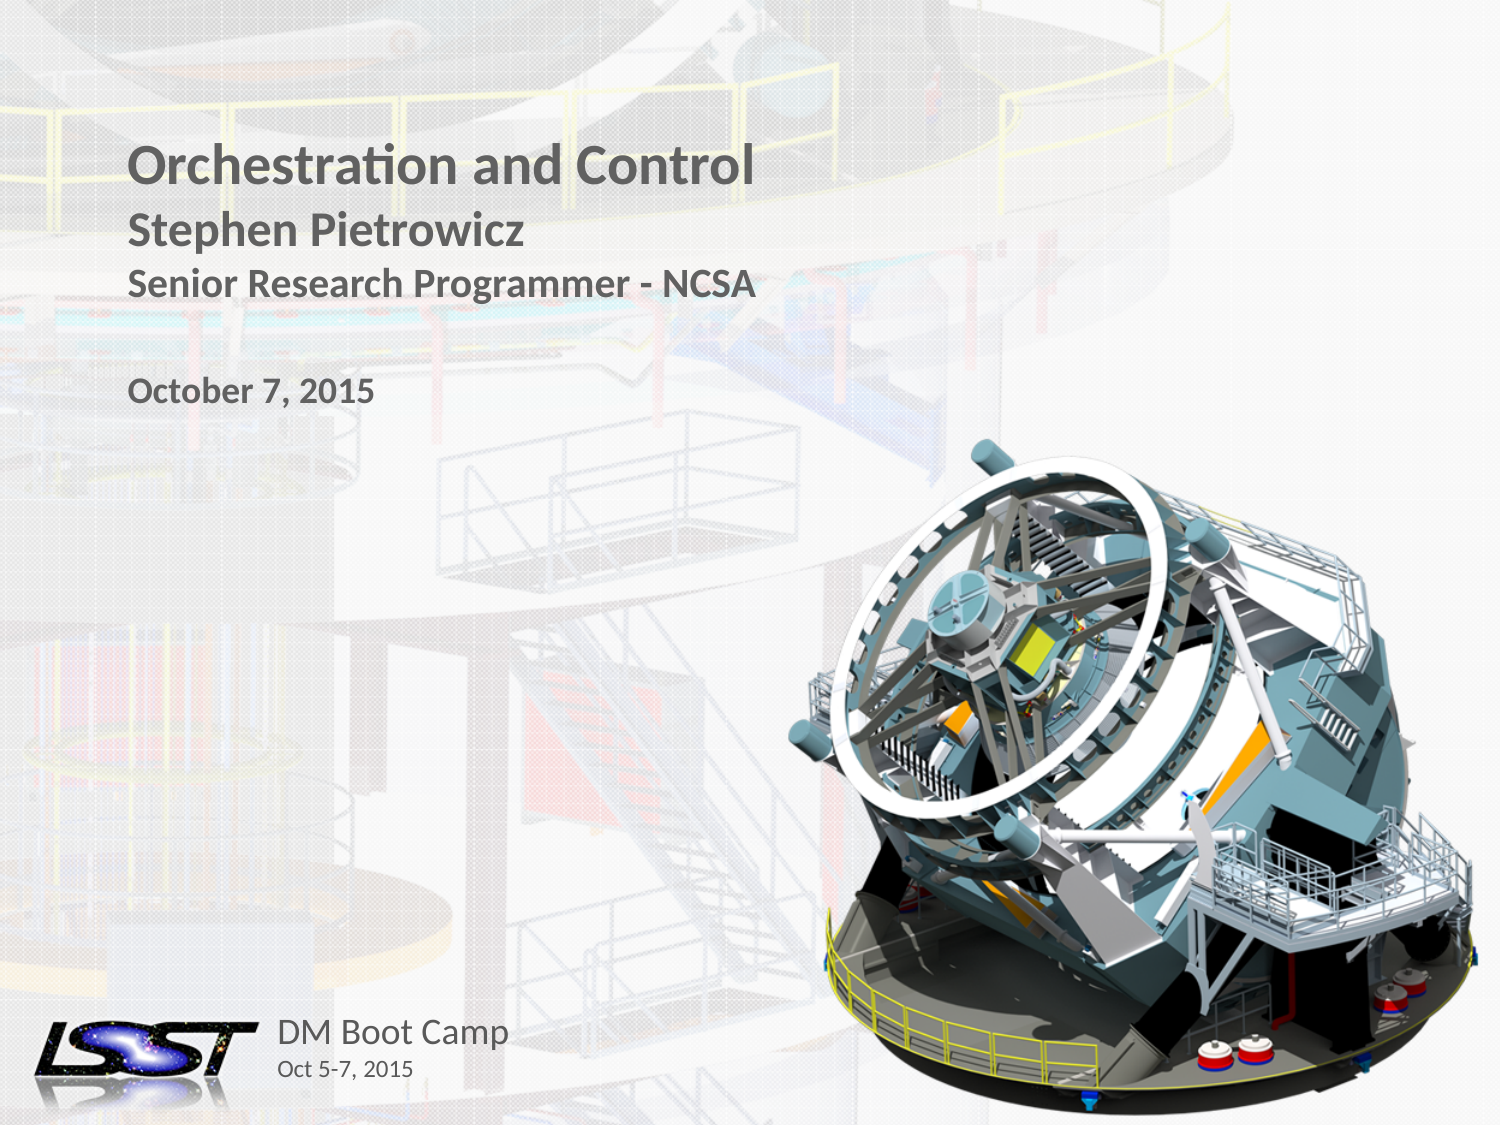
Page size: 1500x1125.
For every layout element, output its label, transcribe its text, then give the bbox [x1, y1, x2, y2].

text_box DM Boot Camp Oct 5-7, 2015 [262, 999, 850, 1090]
title Orchestration and Control Stephen Pietrowicz Senior Research Programmer - NCSA October 7, 2015 [112, 99, 1351, 438]
picture [0, 0, 1500, 1125]
